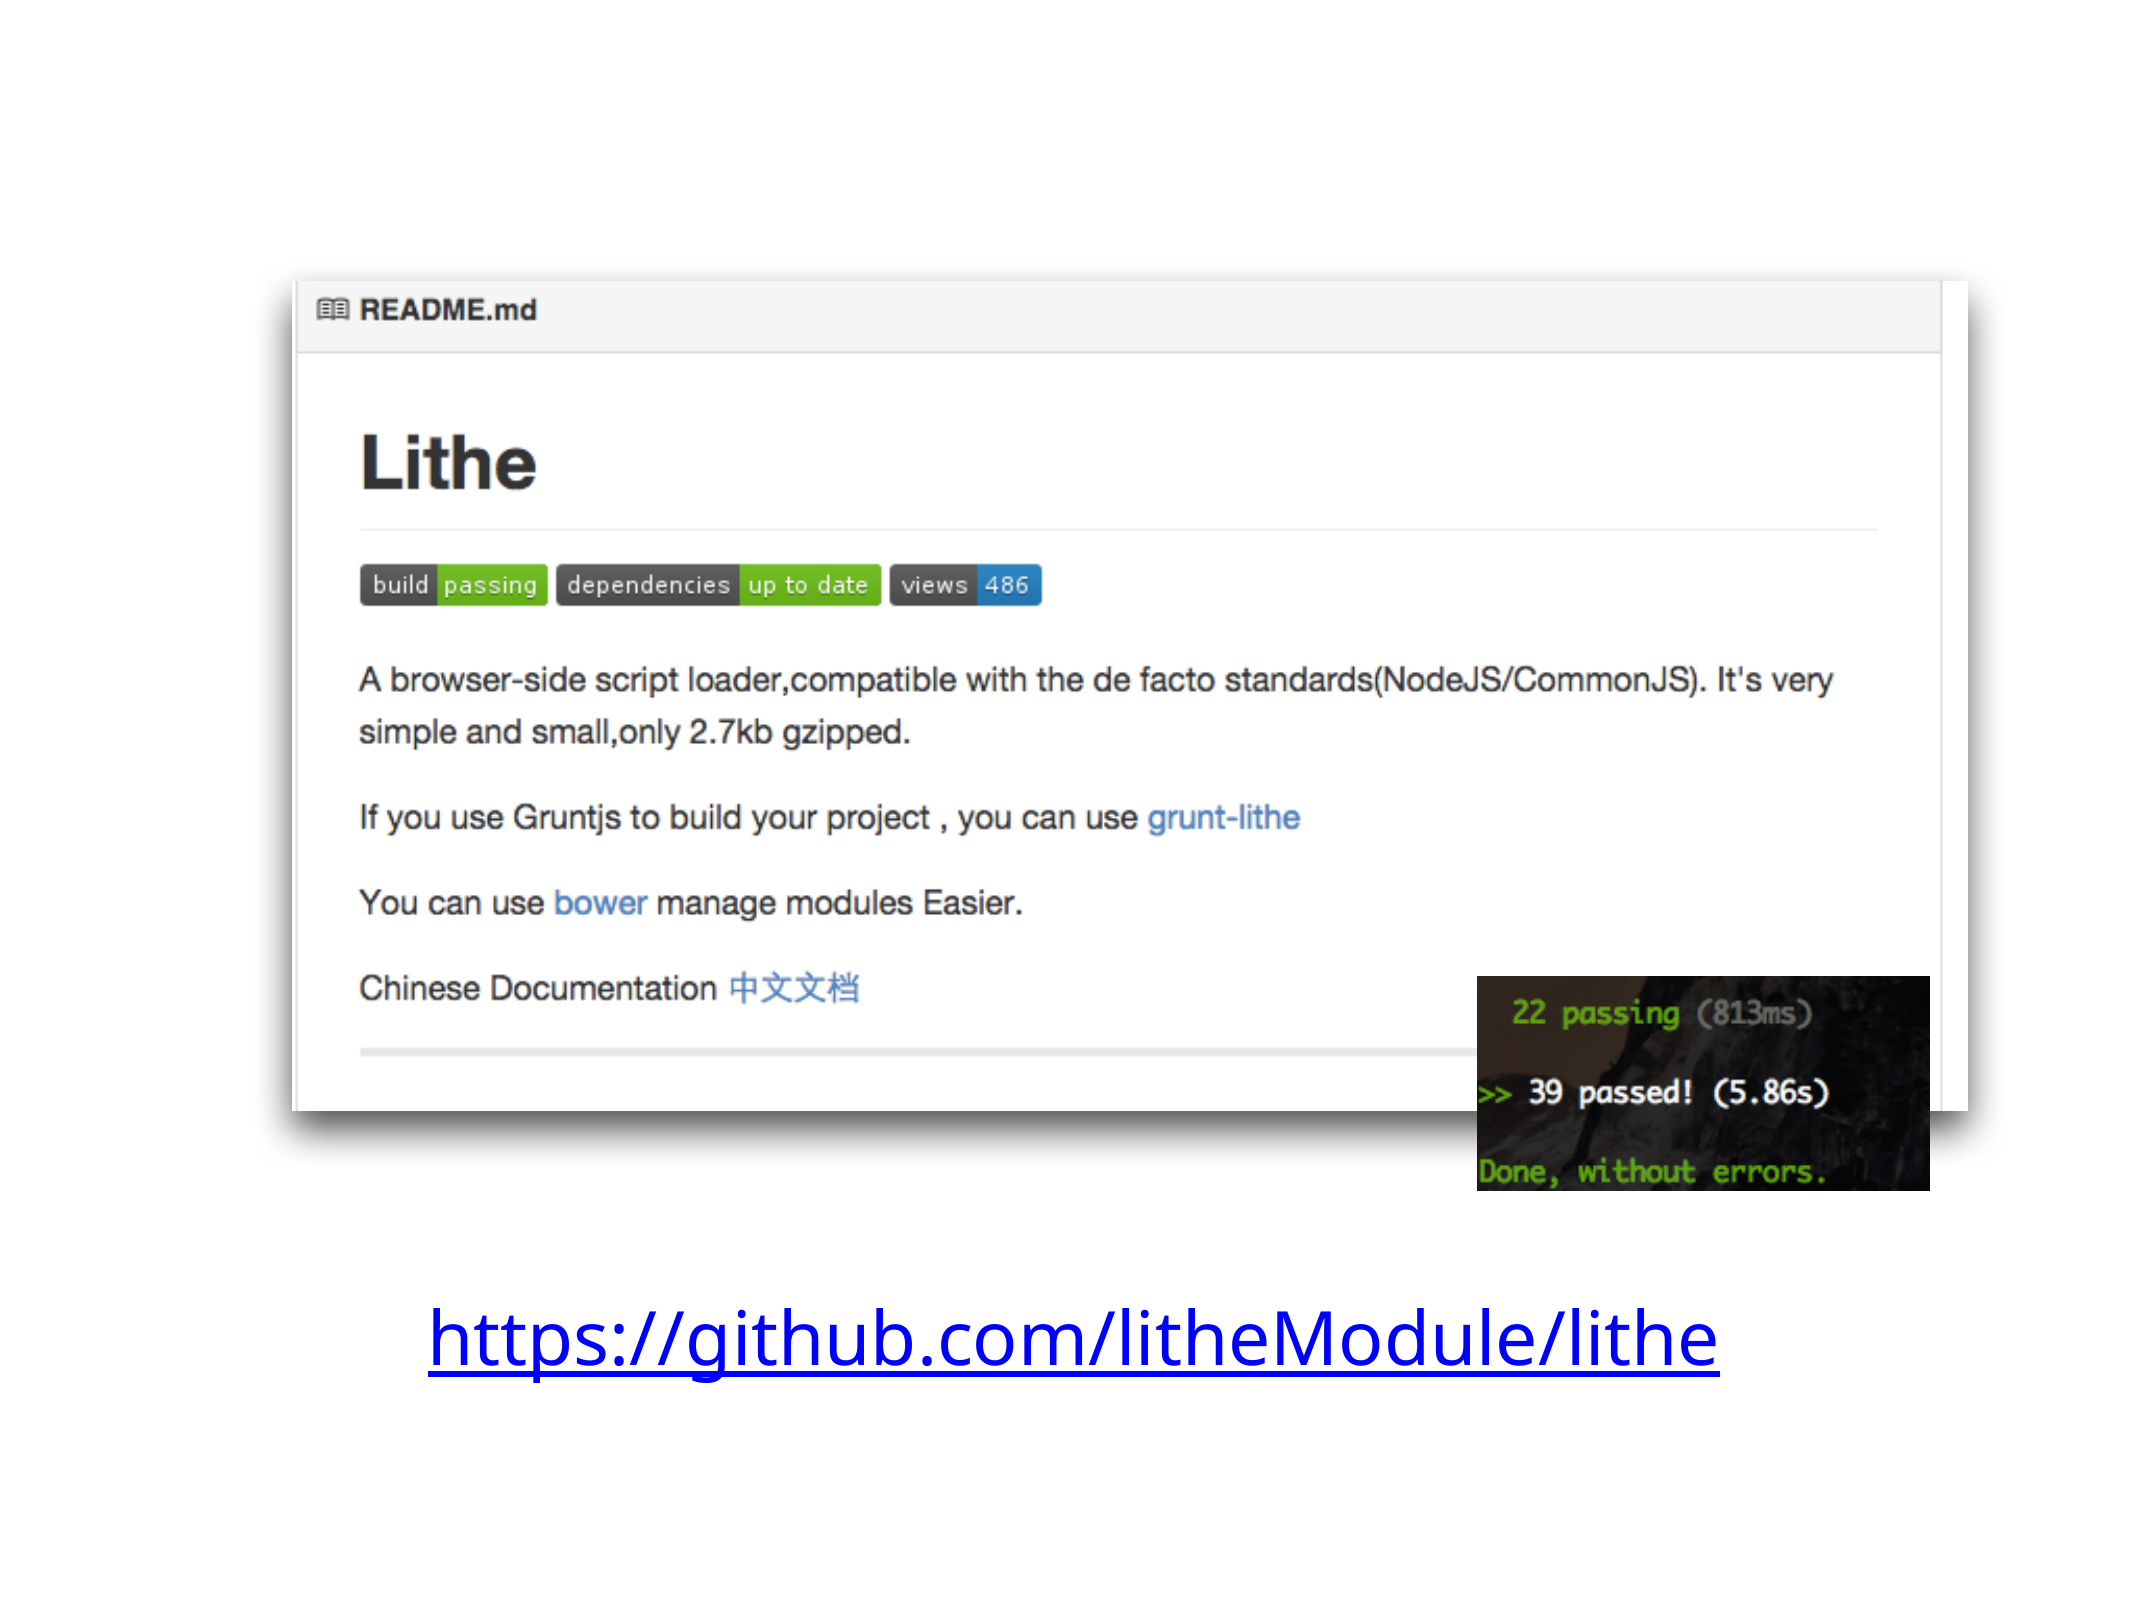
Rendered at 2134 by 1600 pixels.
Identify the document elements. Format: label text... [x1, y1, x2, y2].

picture [292, 281, 1968, 1191]
text_box https://github.com/litheModule/lithe [419, 1282, 1729, 1401]
